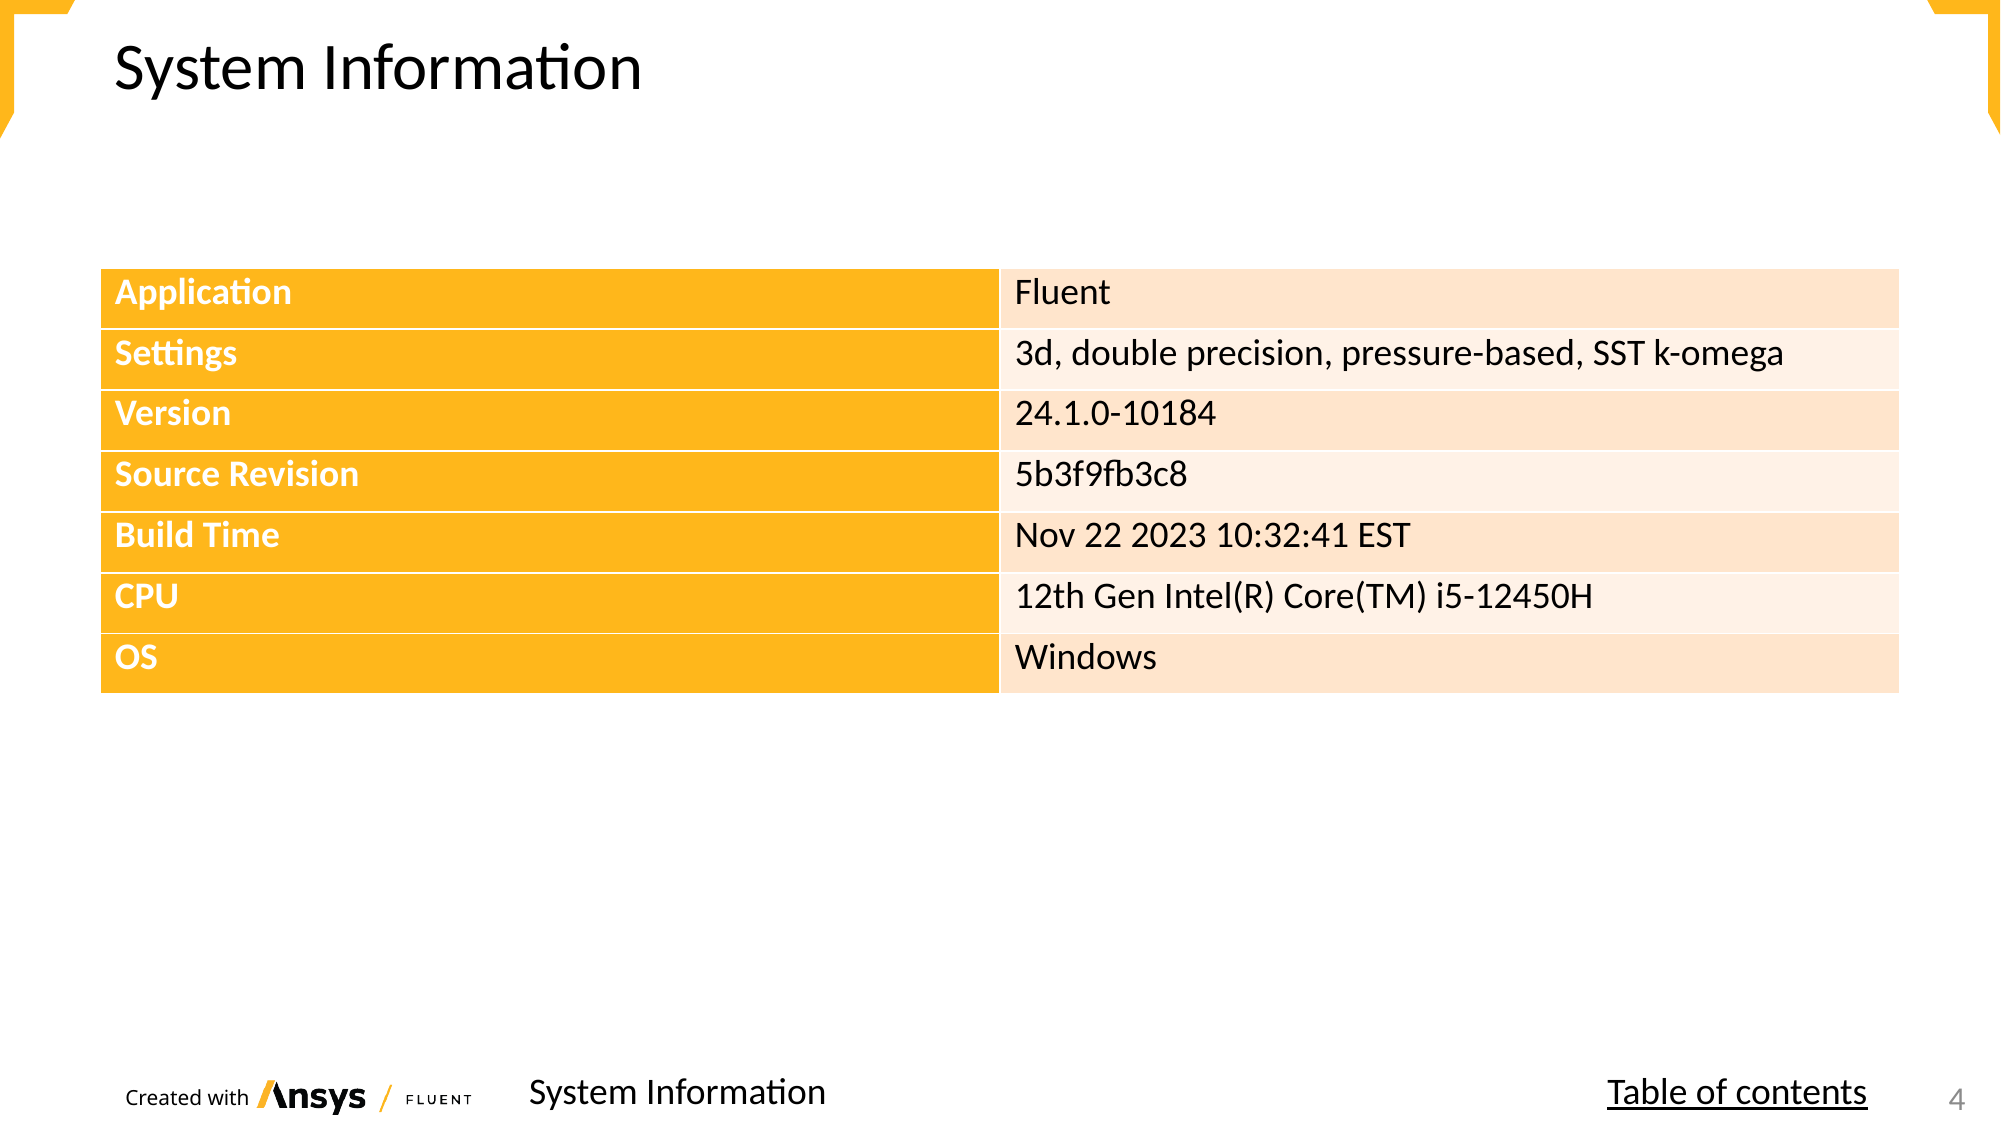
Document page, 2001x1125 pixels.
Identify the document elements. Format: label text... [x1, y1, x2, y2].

picture [256, 1080, 474, 1115]
list System Information [514, 1065, 1587, 1118]
table_cell OS [101, 634, 999, 693]
table_cell Nov 22 2023 10:32:41 EST [1001, 513, 1899, 572]
table_cell 5b3f9fb3c8 [1001, 452, 1899, 511]
slide_number 4 [1905, 1077, 1981, 1118]
list Table of contents [1592, 1065, 1901, 1117]
table_cell Source Revision [101, 452, 999, 511]
table_cell Version [101, 391, 999, 450]
table_cell 24.1.0-10184 [1001, 391, 1899, 450]
table_cell Settings [101, 330, 999, 389]
table_header Fluent [1001, 269, 1899, 328]
table_cell 3d, double precision, pressure-based, SST k-omega [1001, 330, 1899, 389]
table_header Application [101, 269, 999, 328]
table_cell Build Time [101, 513, 999, 572]
table_cell Windows [1001, 634, 1899, 693]
title System Information [99, 24, 1900, 95]
table_cell CPU [101, 574, 999, 633]
table_cell 12th Gen Intel(R) Core(TM) i5-12450H [1001, 574, 1899, 633]
